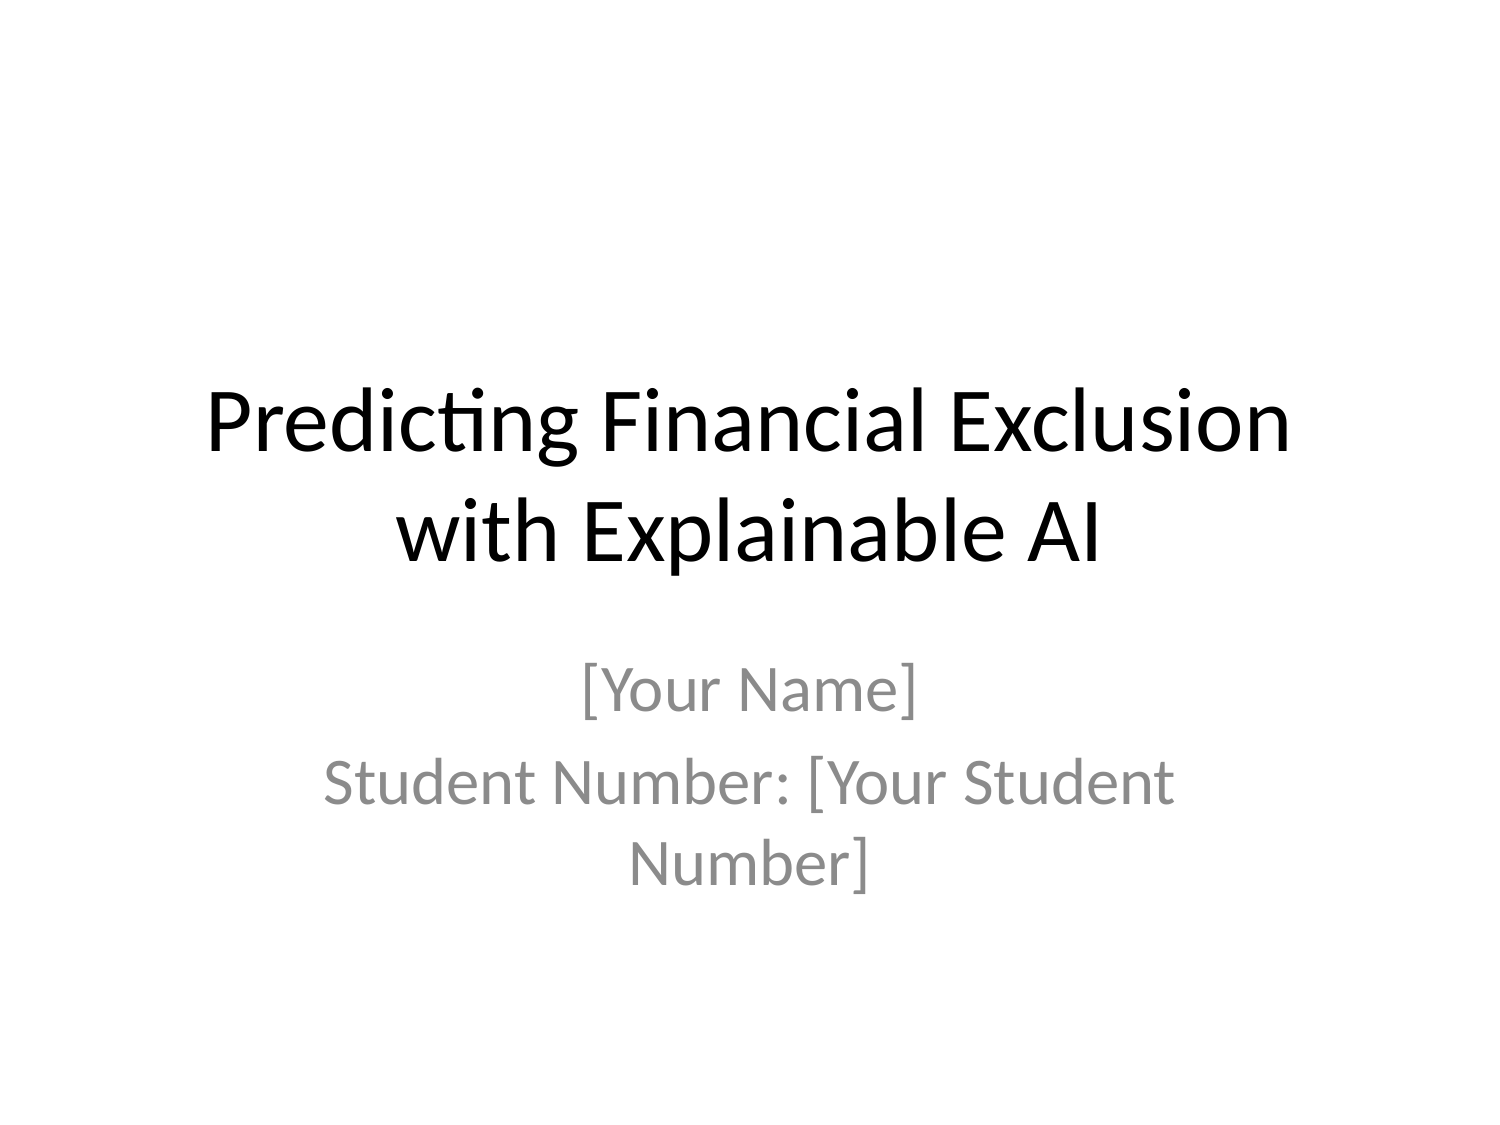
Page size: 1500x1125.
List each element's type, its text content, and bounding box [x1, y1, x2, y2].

title Predicting Financial Exclusion with Explainable AI [112, 349, 1388, 591]
subtitle [Your Name] Student Number: [Your Student Number] [225, 637, 1275, 925]
